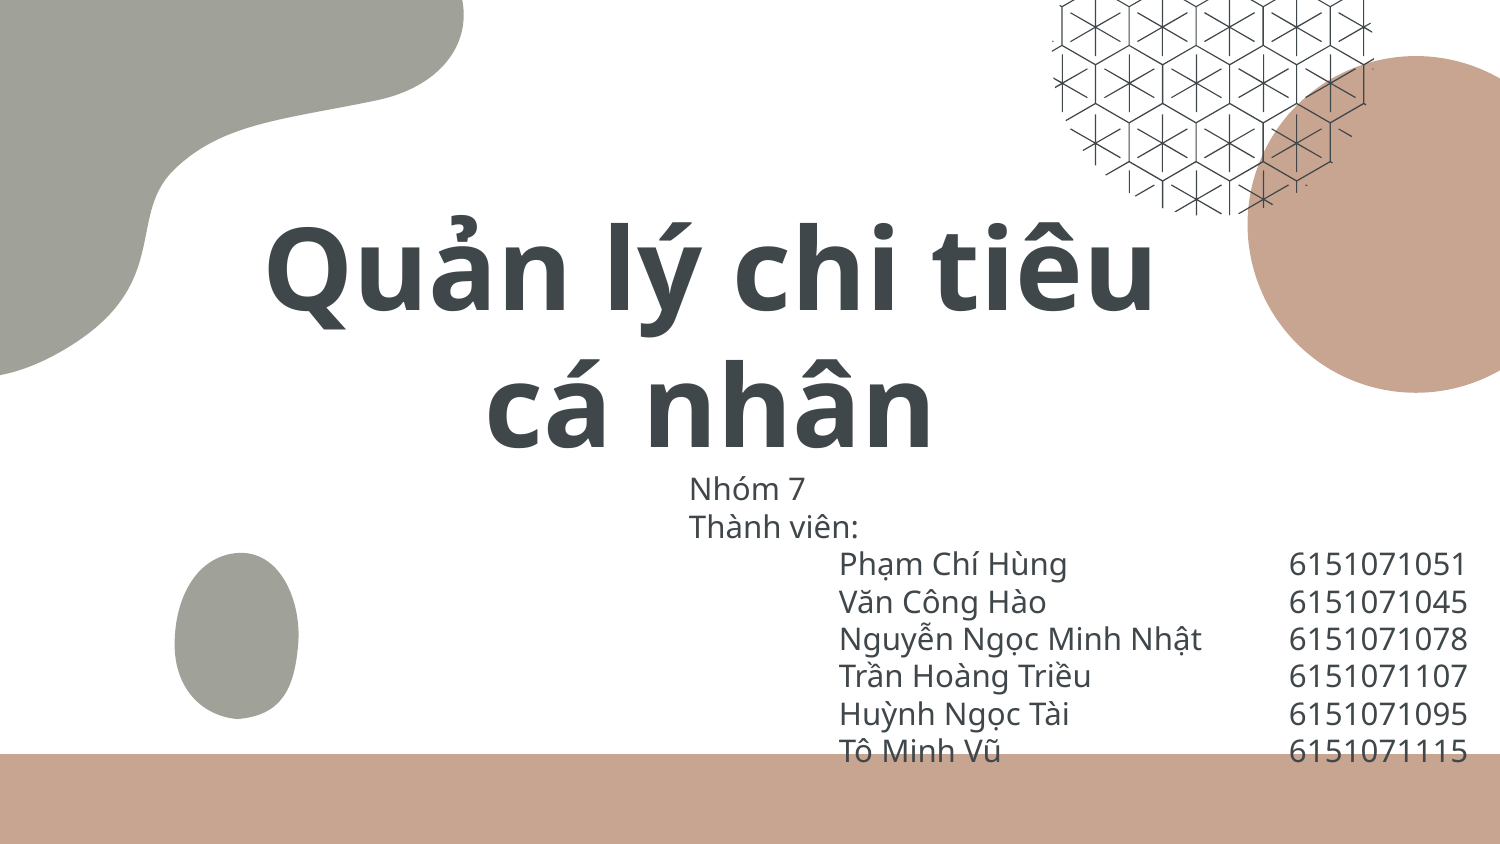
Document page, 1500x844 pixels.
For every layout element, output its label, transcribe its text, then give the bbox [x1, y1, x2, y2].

title Quản lý chi tiêu cá nhân [171, 149, 1251, 486]
subtitle Nhóm 7 Thành viên: Phạm Chí Hùng 6151071051 Văn Công Hào 6151071045 Nguyễn Ngọc Minh Nhật 6151071078 Trần Hoàng Triều 6151071107 Huỳnh Ngọc Tài 6151071095 Tô Minh Vũ 6151071115 [673, 454, 1500, 754]
